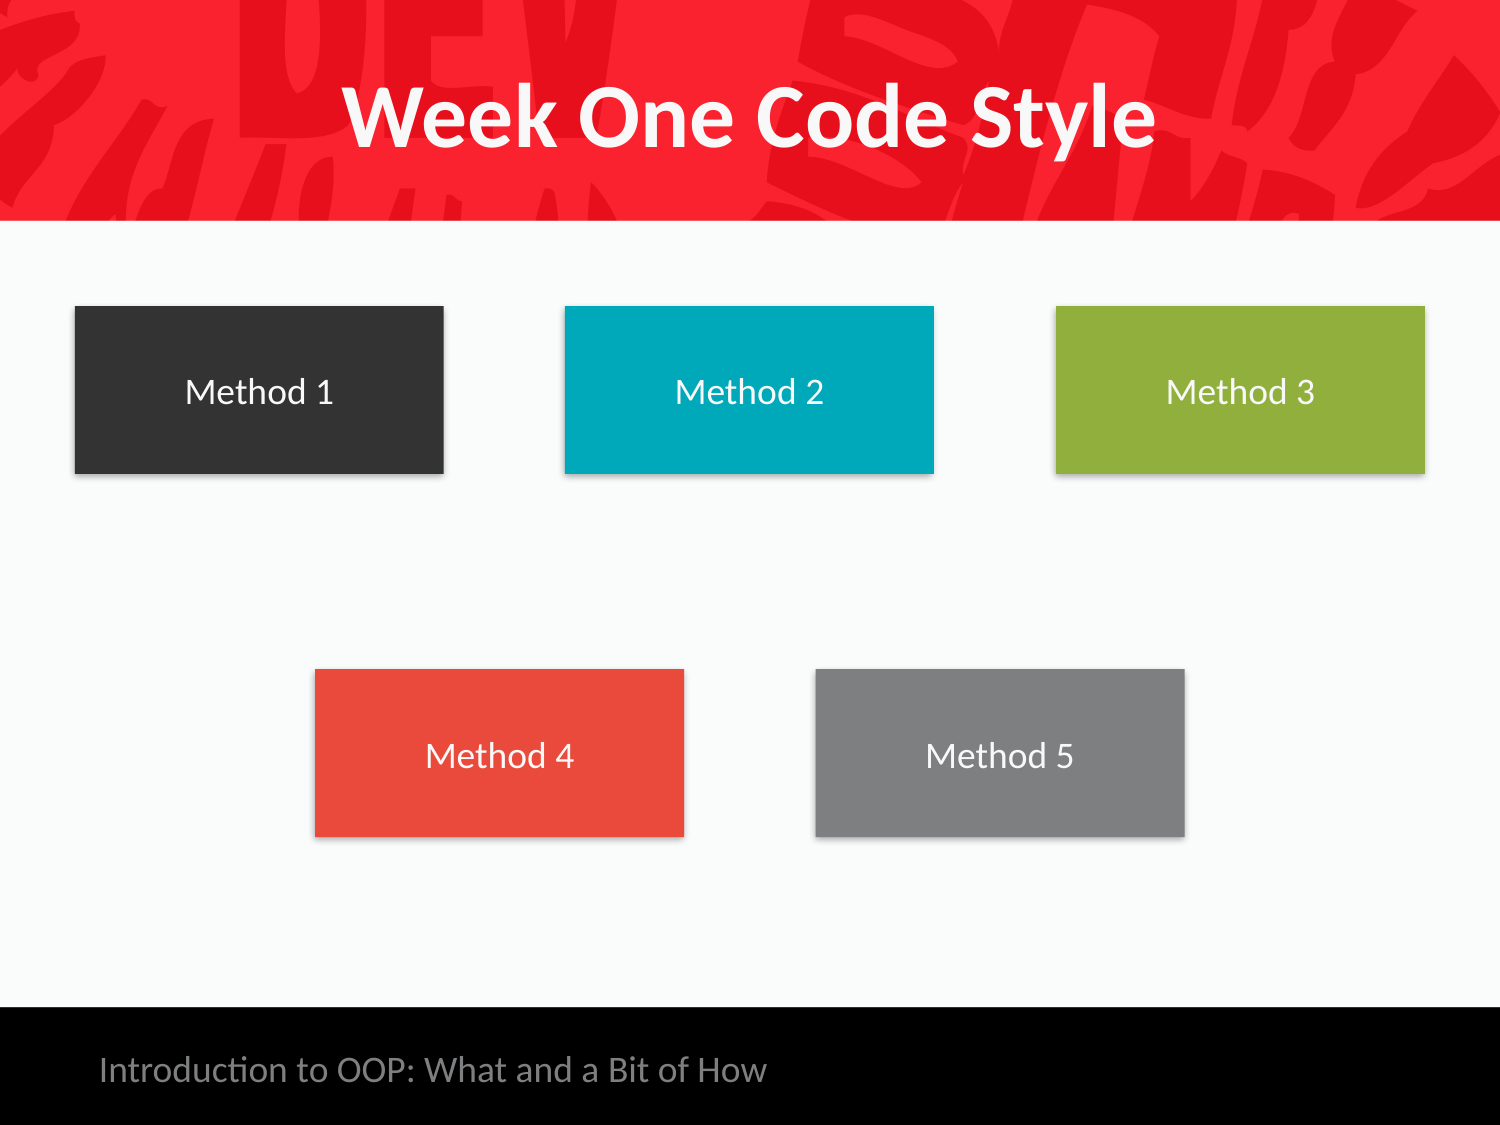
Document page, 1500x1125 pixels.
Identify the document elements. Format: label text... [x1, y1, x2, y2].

text_box Method 2 [564, 305, 935, 475]
text_box Method 1 [74, 305, 445, 475]
text_box Method 3 [1055, 305, 1426, 475]
text_box Method 5 [815, 668, 1185, 838]
text_box Method 4 [314, 668, 685, 838]
footer Introduction to OOP: What and a Bit of How [83, 1038, 1434, 1098]
title Week One Code Style [75, 17, 1425, 205]
picture [0, 0, 1500, 1125]
